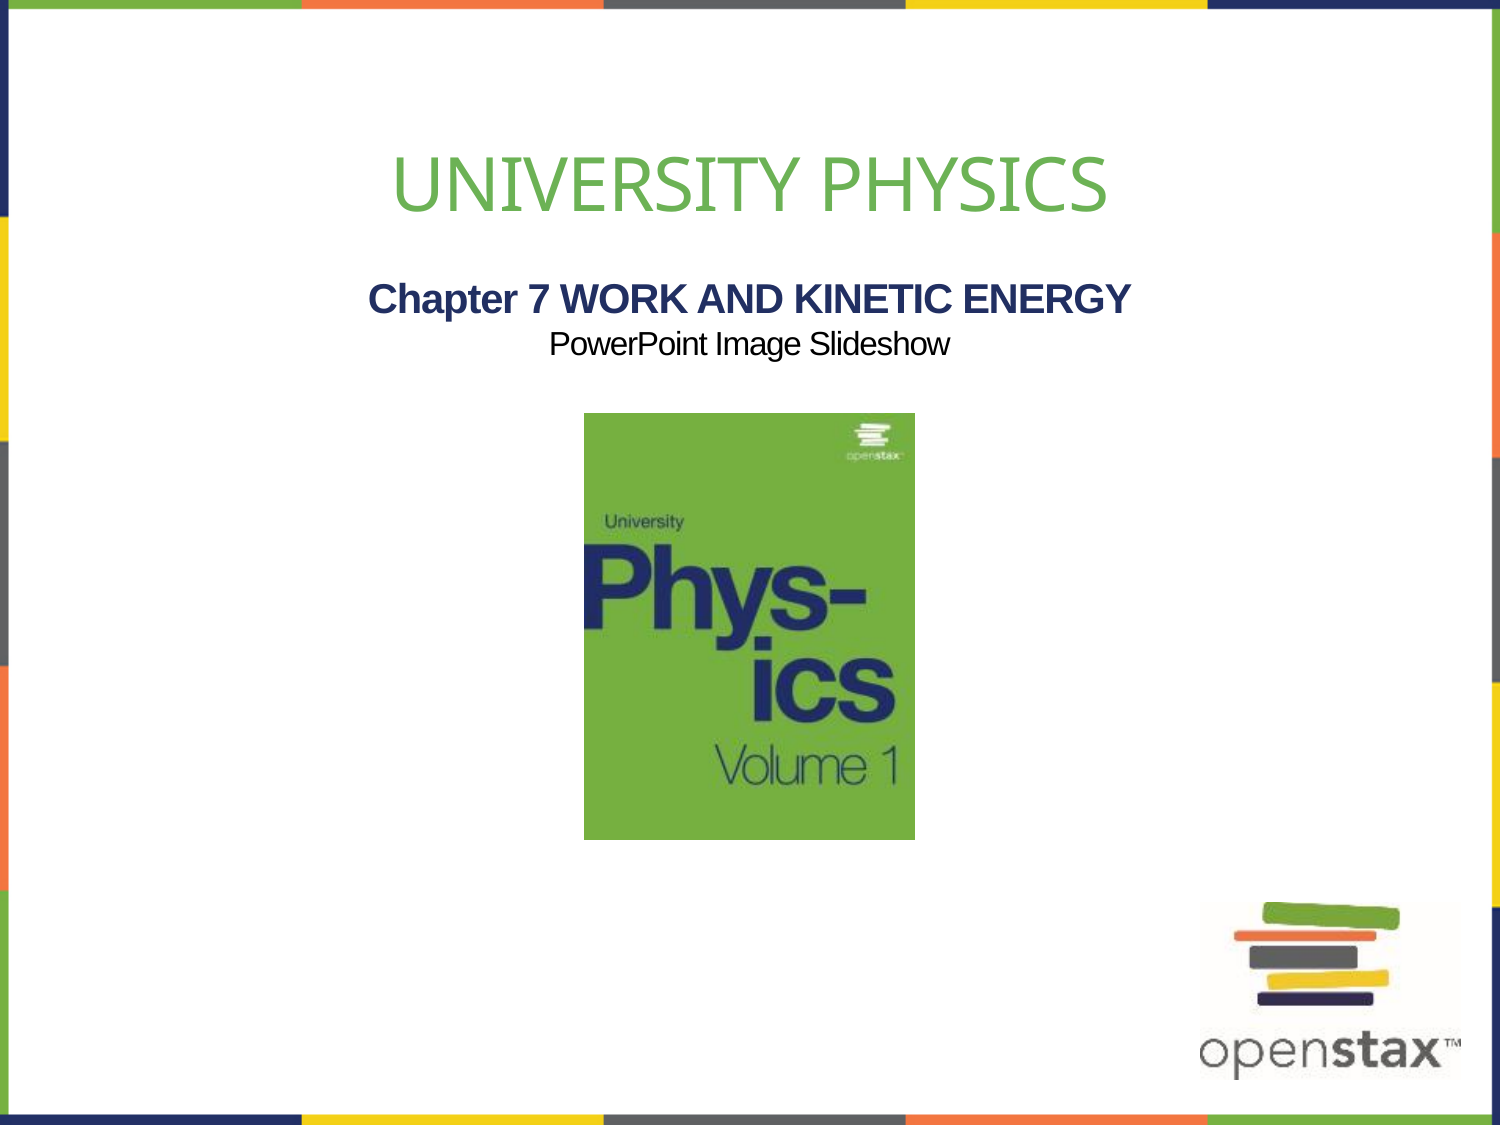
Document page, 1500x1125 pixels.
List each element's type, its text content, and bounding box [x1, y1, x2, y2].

picture [0, 0, 1500, 129]
text_box University Physics Chapter 7 WORK AND KINETIC ENERGY PowerPoint Image Slideshow [0, 129, 1500, 246]
picture [0, 246, 1500, 1125]
